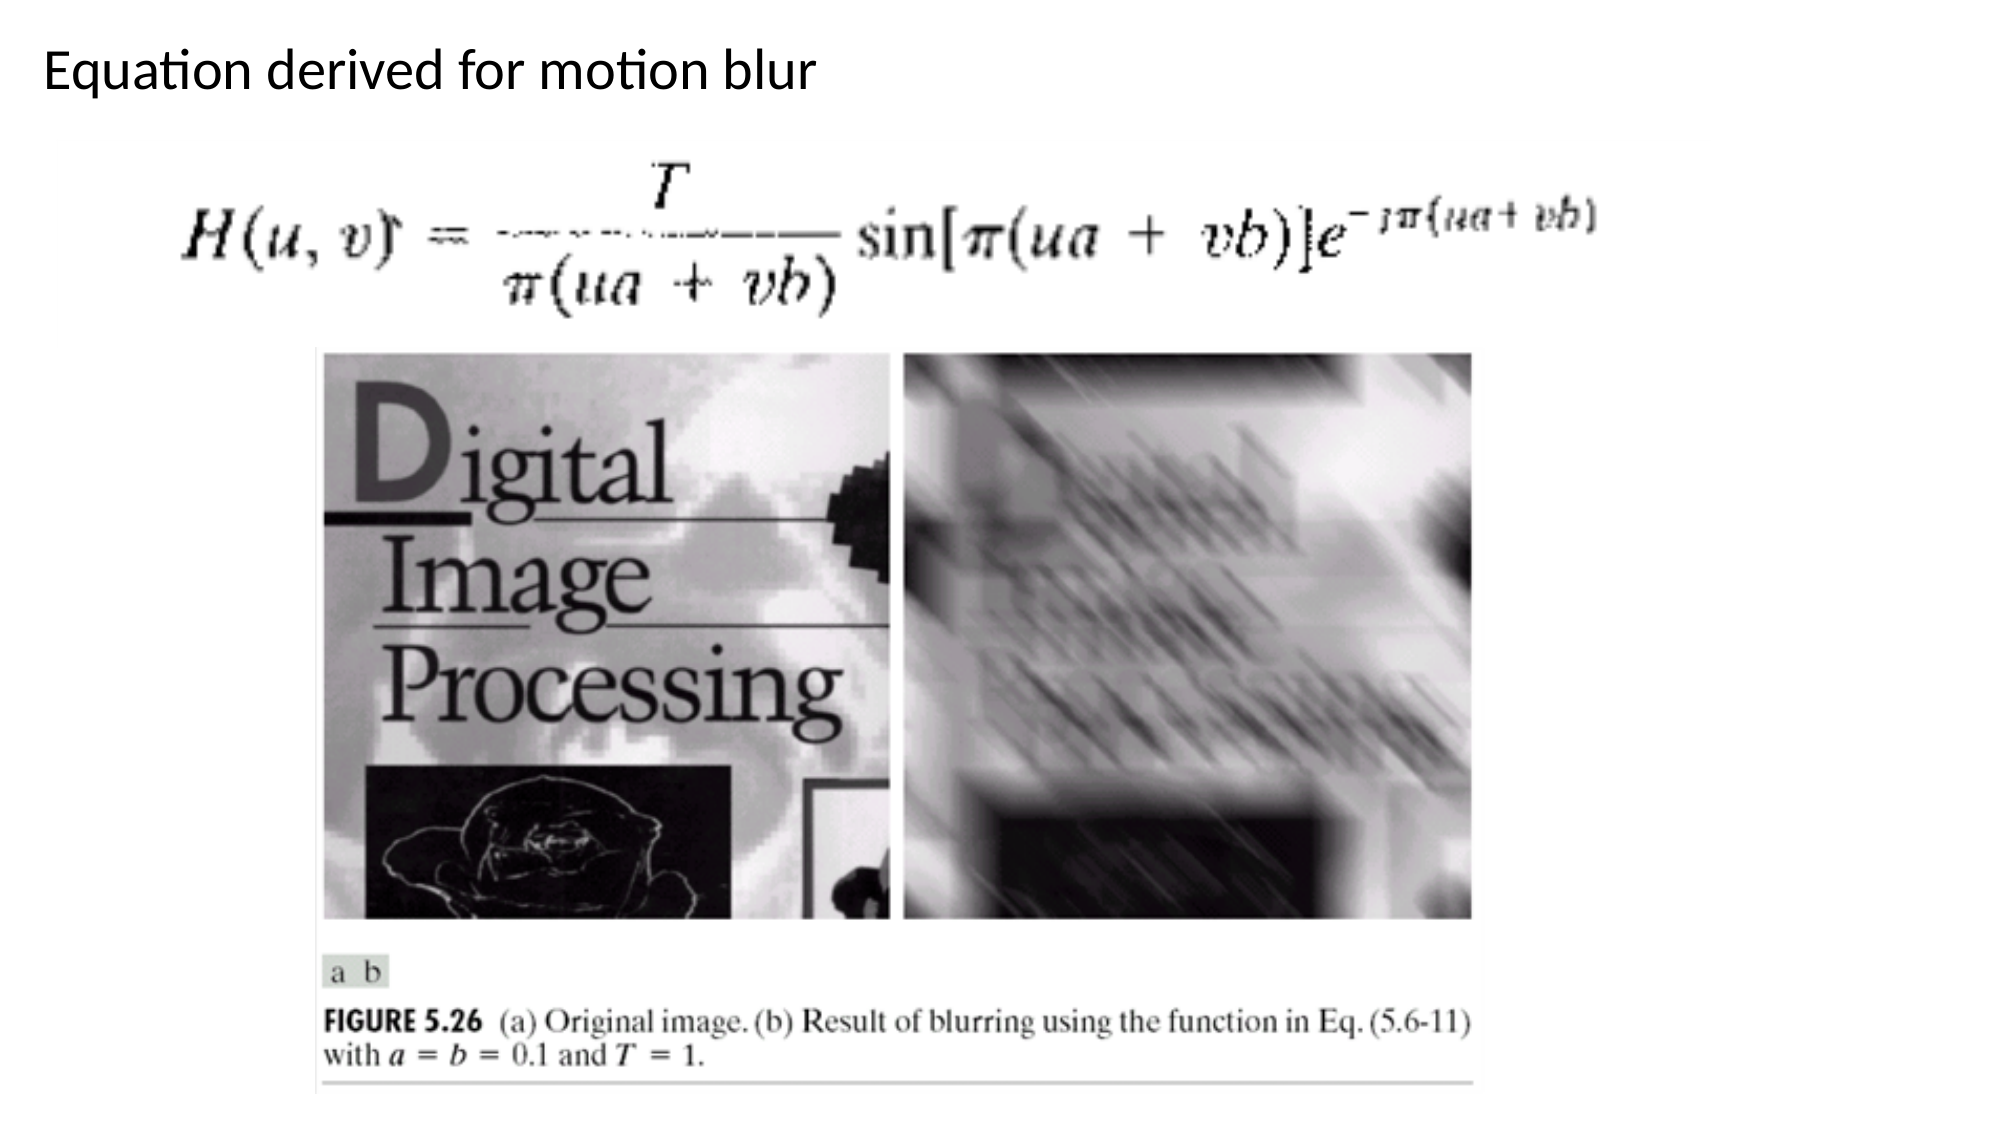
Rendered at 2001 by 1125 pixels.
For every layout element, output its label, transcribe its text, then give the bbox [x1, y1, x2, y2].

list Equation derived for motion blur [28, 31, 1981, 1111]
picture [56, 139, 1711, 1094]
